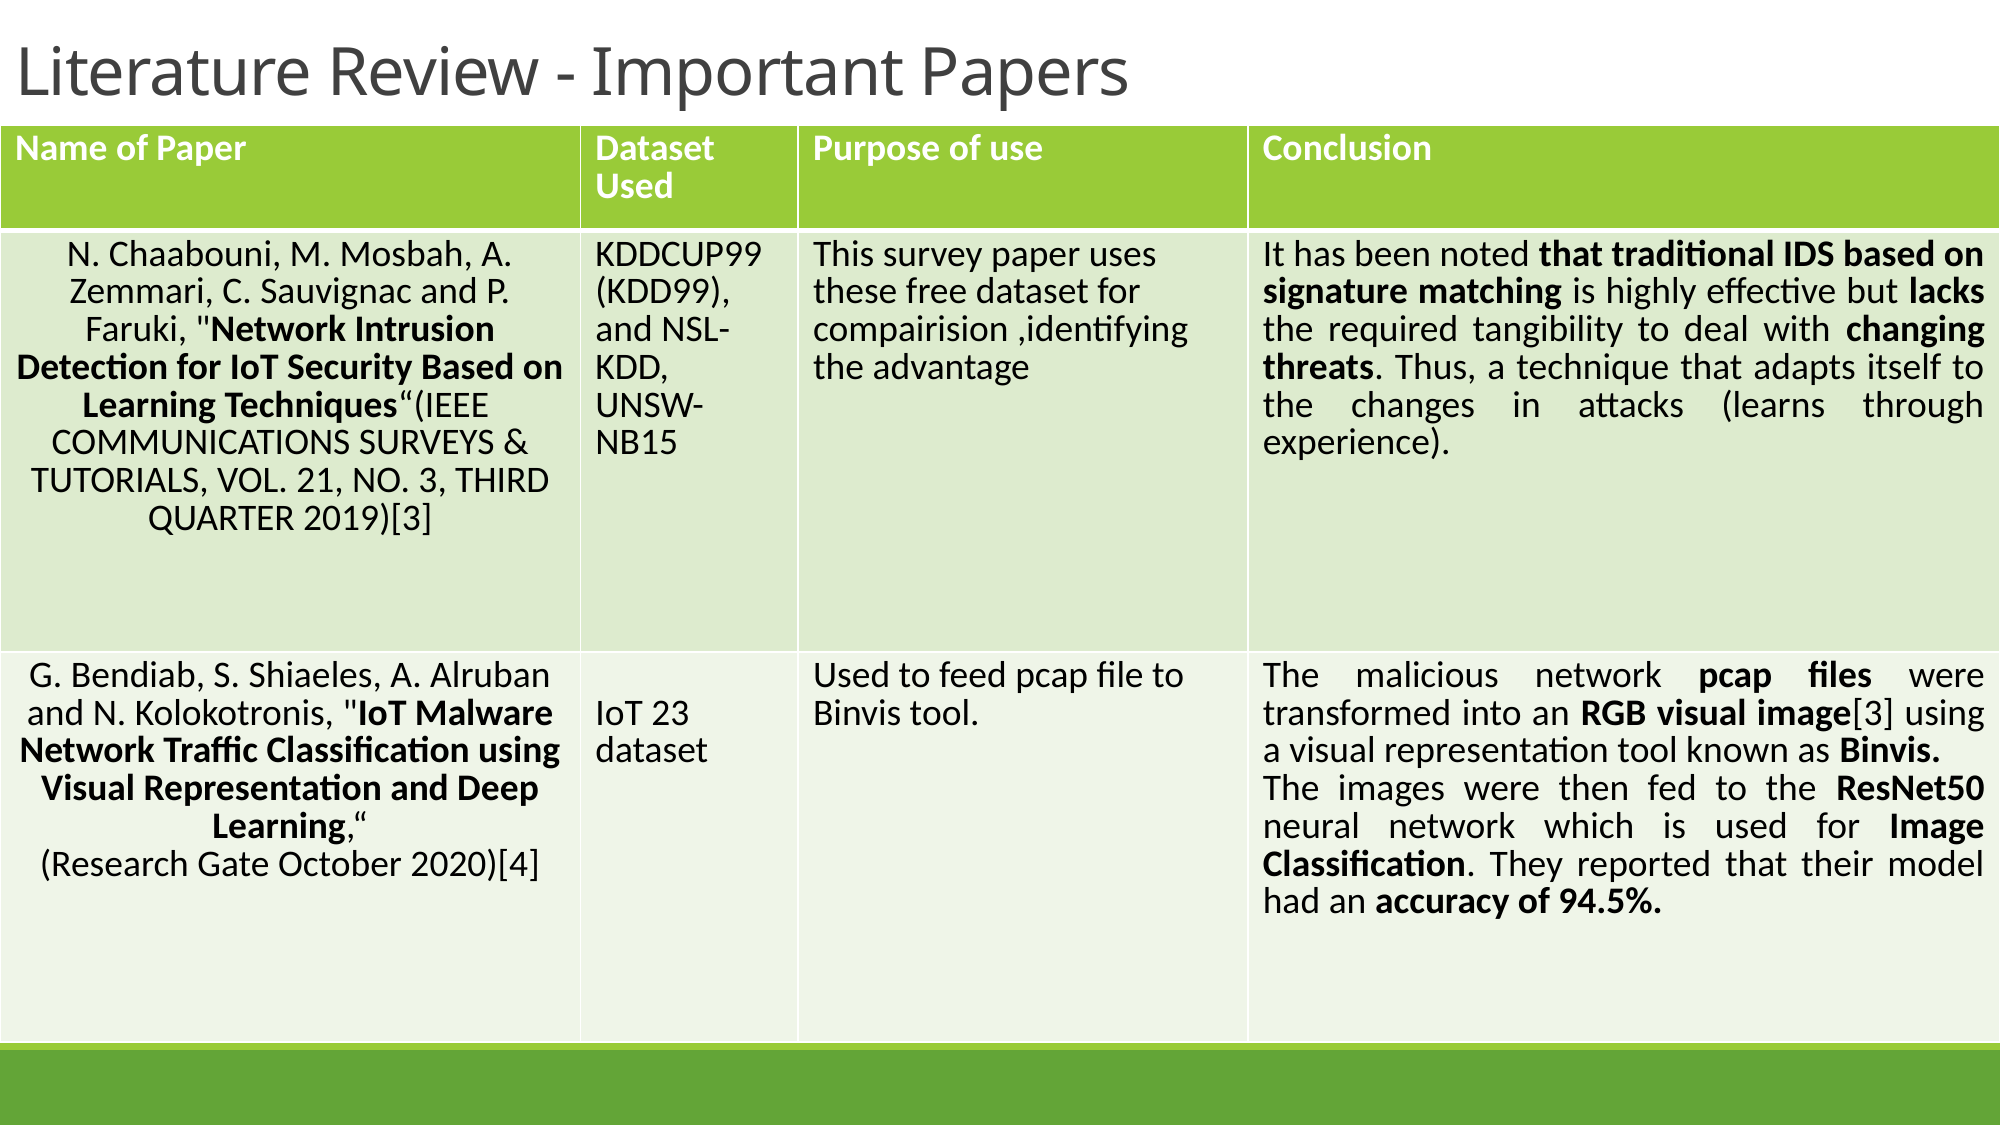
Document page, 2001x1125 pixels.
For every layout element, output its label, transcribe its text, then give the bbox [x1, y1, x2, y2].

table_cell KDDCUP99 (KDD99), and NSL-KDD, UNSW-NB15 [581, 233, 797, 651]
table_cell Used to feed pcap file to Binvis tool. [799, 653, 1247, 1041]
table_cell It has been noted that traditional IDS based on signature matching is highly effective but lacks the required tangibility to deal with changing threats. Thus, a technique that adapts itself to the changes in attacks (learns through experience). [1249, 233, 1999, 651]
table_cell The malicious network pcap files were transformed into an RGB visual image[3] using a visual representation tool known as Binvis. The images were then fed to the ResNet50 neural network which is used for Image Classification. They reported that their model had an accuracy of 94.5%. [1249, 653, 1999, 1041]
table_header Conclusion [1249, 126, 1999, 228]
table_header Dataset Used [581, 126, 797, 228]
table_header Name of Paper [1, 126, 580, 228]
table_cell IoT 23 dataset [581, 653, 797, 1041]
table_header Purpose of use [799, 126, 1247, 228]
title Literature Review - Important Papers [0, 26, 1325, 117]
table_cell N. Chaabouni, M. Mosbah, A. Zemmari, C. Sauvignac and P. Faruki, "Network Intrusion Detection for IoT Security Based on Learning Techniques“(IEEE COMMUNICATIONS SURVEYS & TUTORIALS, VOL. 21, NO. 3, THIRD QUARTER 2019)[3] [1, 233, 580, 651]
table_cell G. Bendiab, S. Shiaeles, A. Alruban and N. Kolokotronis, "IoT Malware Network Traffic Classification using Visual Representation and Deep Learning,“ (Research Gate October 2020)[4] [1, 653, 580, 1041]
table_cell This survey paper uses these free dataset for compairision ,identifying the advantage [799, 233, 1247, 651]
